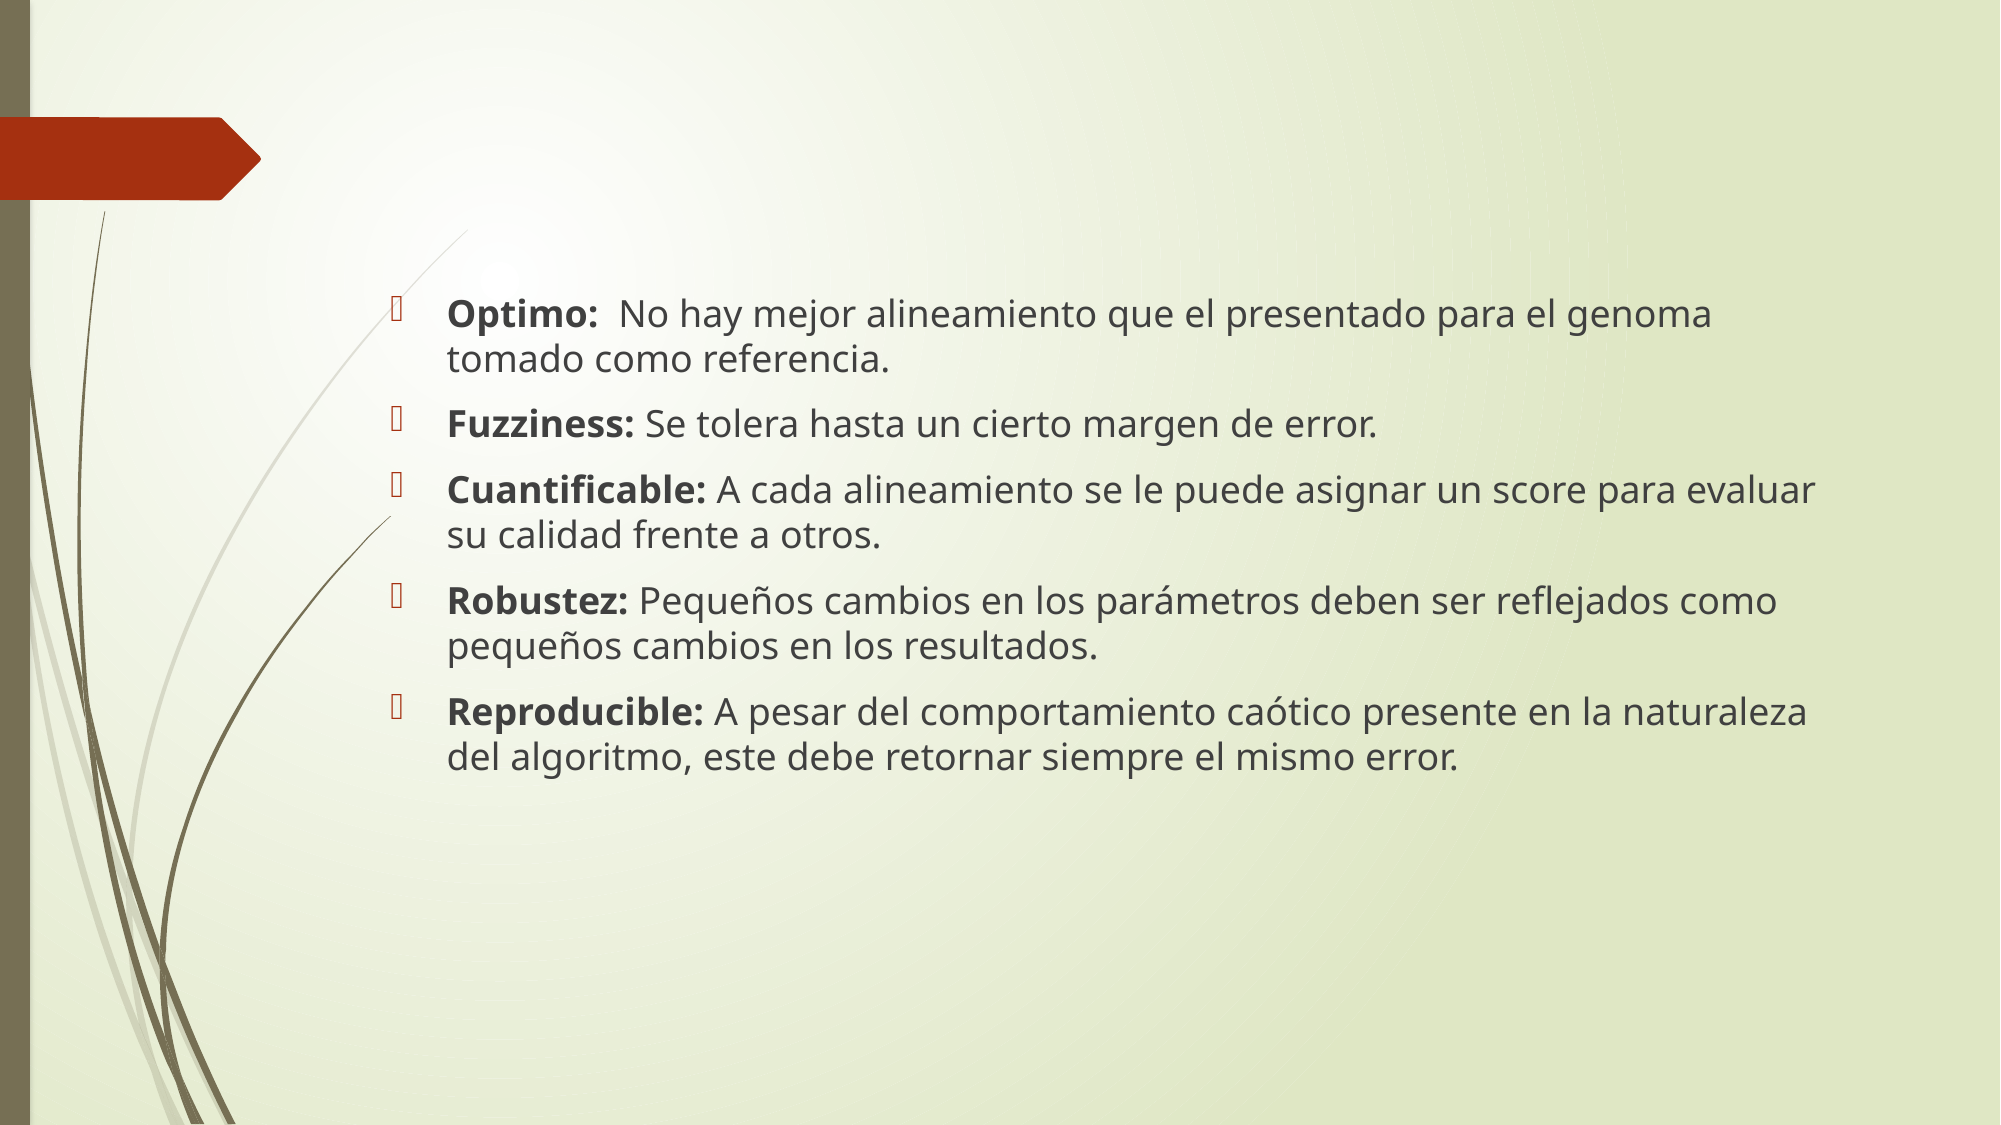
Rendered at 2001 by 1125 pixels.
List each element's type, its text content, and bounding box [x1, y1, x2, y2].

list Optimo: No hay mejor alineamiento que el presentado para el genoma tomado como referencia. Fuzziness: Se tolera hasta un cierto margen de error. Cuantificable: A cada alineamiento se le puede asignar un score para evaluar su calidad frente a otros. Robustez: Pequeños cambios en los parámetros deben ser reflejados como pequeños cambios en los resultados. Reproducible: A pesar del comportamiento caótico presente en la naturaleza del algoritmo, este debe retornar siempre el mismo error. [375, 282, 1838, 902]
